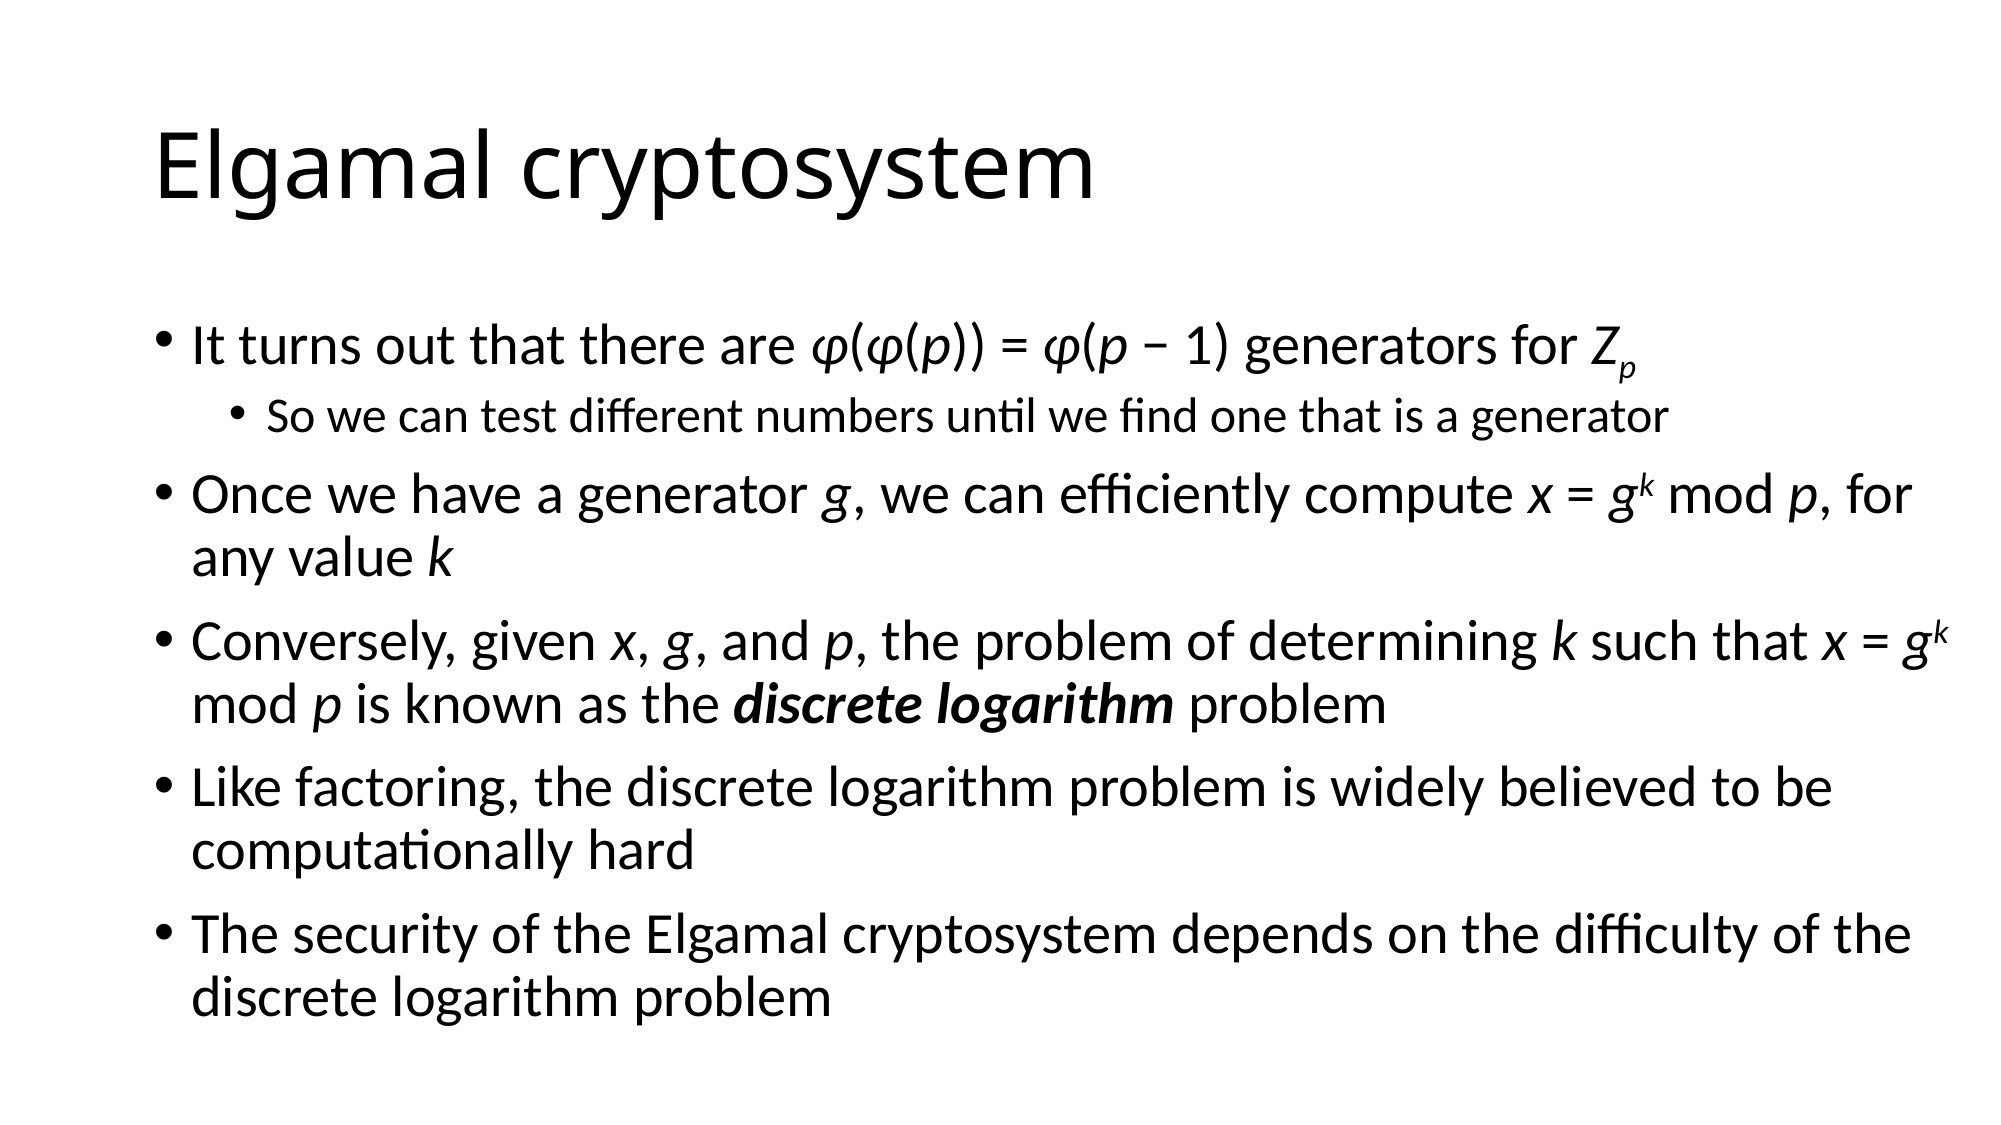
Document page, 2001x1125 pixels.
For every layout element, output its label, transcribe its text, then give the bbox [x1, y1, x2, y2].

list It turns out that there are φ(φ(p)) = φ(p − 1) generators for Zp So we can test different numbers until we find one that is a generator Once we have a generator g, we can efficiently compute x = gk mod p, for any value k Conversely, given x, g, and p, the problem of determining k such that x = gk mod p is known as the discrete logarithm problem Like factoring, the discrete logarithm problem is widely believed to be computationally hard The security of the Elgamal cryptosystem depends on the difficulty of the discrete logarithm problem [138, 299, 1973, 1077]
title Elgamal cryptosystem [137, 59, 1863, 278]
